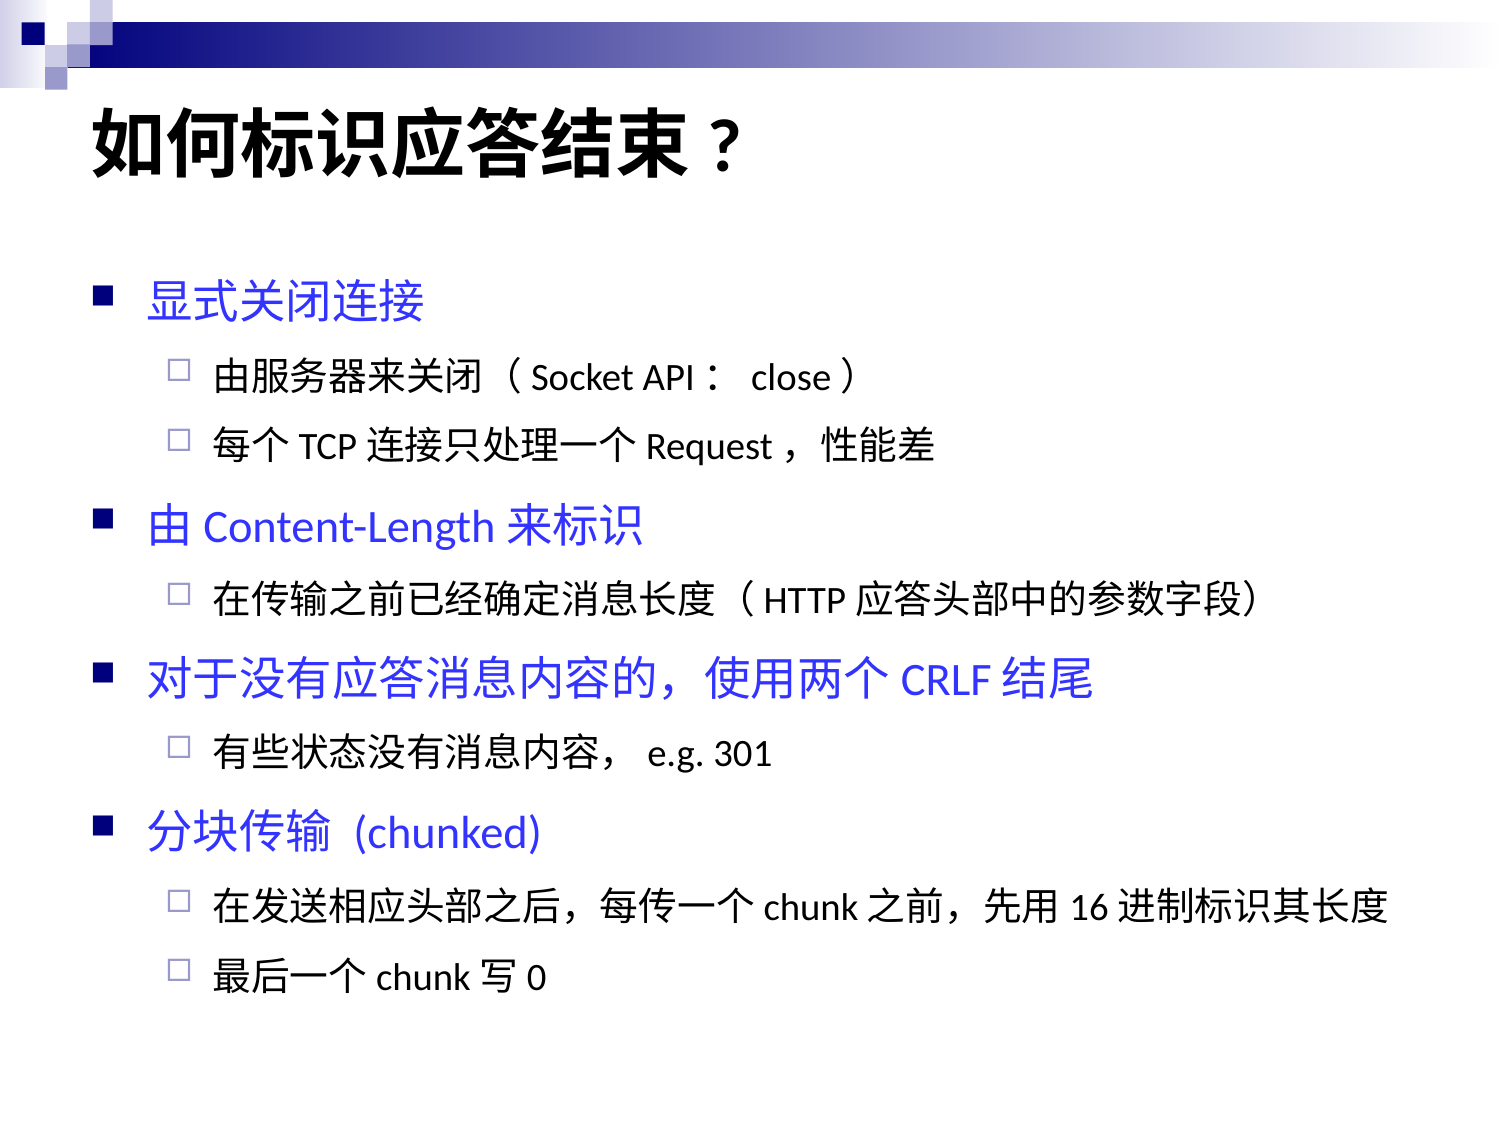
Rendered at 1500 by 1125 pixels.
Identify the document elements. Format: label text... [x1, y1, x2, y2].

list 显式关闭连接 由服务器来关闭（Socket API：close） 每个TCP连接只处理一个Request，性能差 由Content-Length来标识 在传输之前已经确定消息长度（HTTP应答头部中的参数字段） 对于没有应答消息内容的，使用两个CRLF结尾 有些状态没有消息内容，e.g. 301 分块传输 (chunked) 在发送相应头部之后，每传一个chunk之前，先用16进制标识其长度 最后一个chunk写0 [75, 237, 1425, 1063]
title 如何标识应答结束? [75, 75, 1425, 209]
